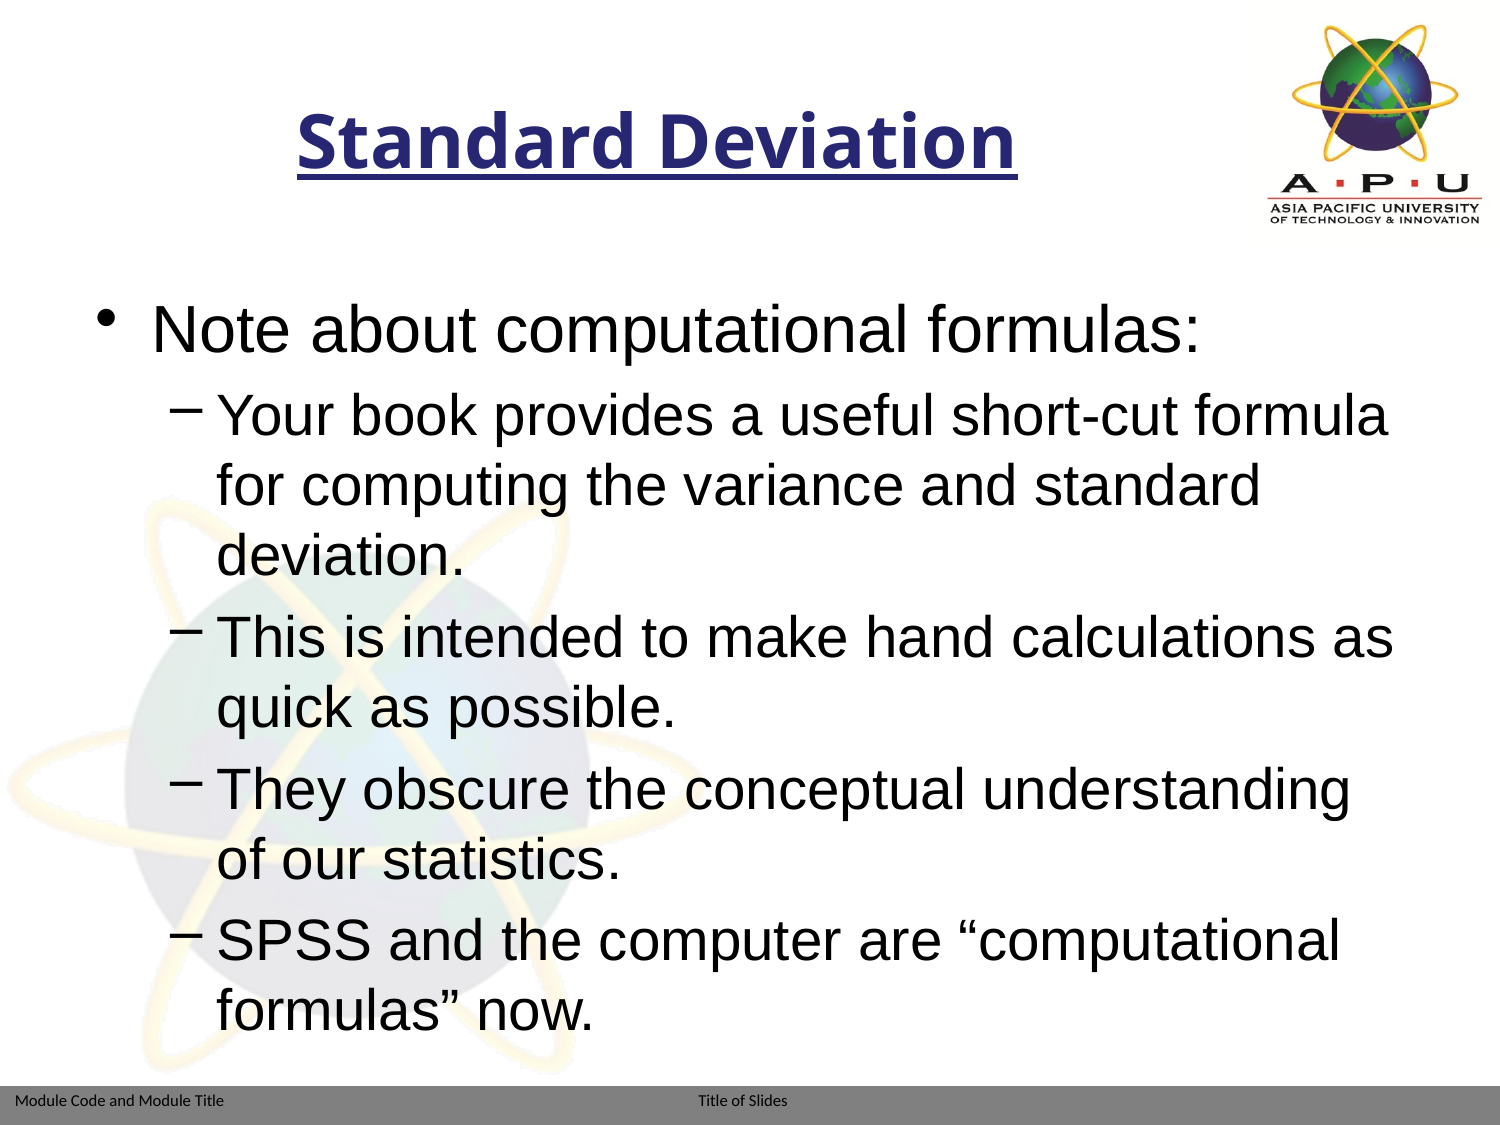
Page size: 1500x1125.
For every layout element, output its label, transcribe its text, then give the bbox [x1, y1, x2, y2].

title Standard Deviation [79, 45, 1235, 233]
picture [1251, 0, 1500, 249]
list Note about computational formulas: Your book provides a useful short-cut formula for computing the variance and standard deviation. This is intended to make hand calculations as quick as possible. They obscure the conceptual understanding of our statistics. SPSS and the computer are “computational formulas” now. [79, 278, 1430, 1021]
